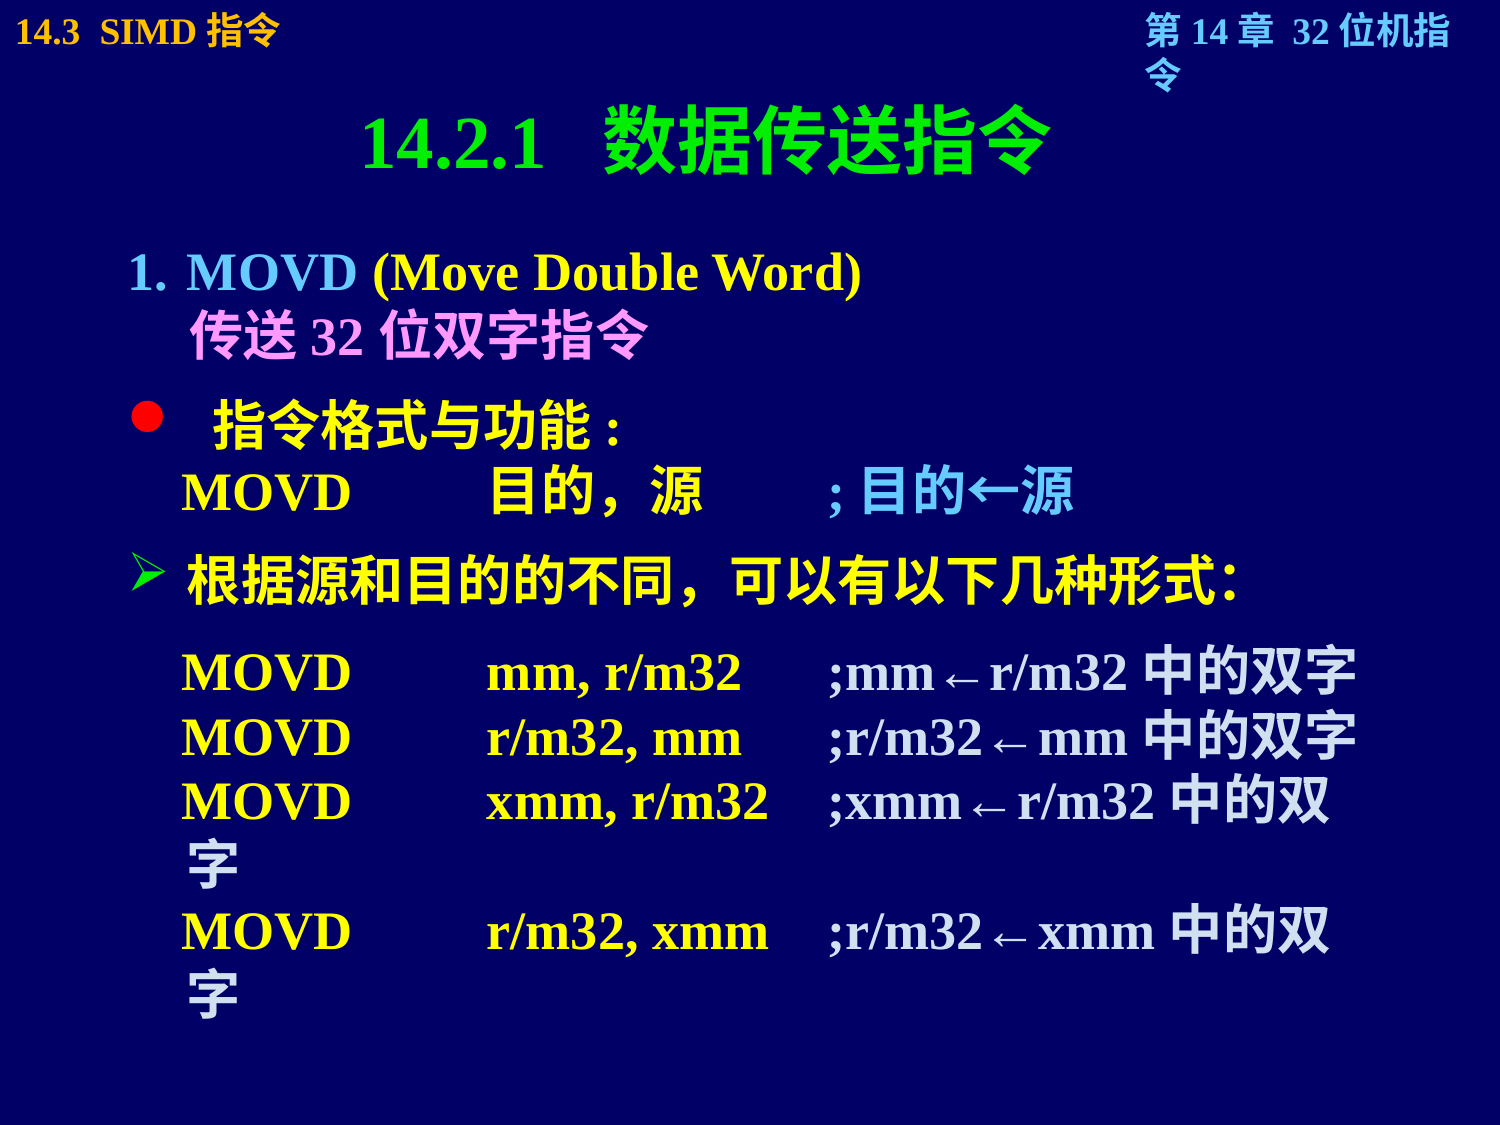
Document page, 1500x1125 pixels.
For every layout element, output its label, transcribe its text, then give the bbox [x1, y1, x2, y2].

text_box 14.2.1 数据传送指令 [52, 85, 1360, 213]
text_box MOVD (Move Double Word) 传送32位双字指令 指令格式与功能: MOVD 目的，源 ;目的←源 根据源和目的的不同，可以有以下几种形式： MOVD mm, r/m32 ;mm←r/m32中的双字 MOVD r/m32, mm ;r/m32←mm中的双字 MOVD xmm, r/m32 ;xmm←r/m32中的双字 MOVD r/m32, xmm ;r/m32←xmm中的双字 [111, 228, 1389, 456]
text_box MOVD (Move Double Word) 传送32位双字指令 指令格式与功能: MOVD 目的，源 ;目的←源 根据源和目的的不同，可以有以下几种形式： MOVD mm, r/m32 ;mm←r/m32中的双字 MOVD r/m32, mm ;r/m32←mm中的双字 MOVD xmm, r/m32 ;xmm←r/m32中的双字 MOVD r/m32, xmm ;r/m32←xmm中的双字 [111, 458, 1389, 477]
text_box MOVD (Move Double Word) 传送32位双字指令 指令格式与功能: MOVD 目的，源 ;目的←源 根据源和目的的不同，可以有以下几种形式： MOVD mm, r/m32 ;mm←r/m32中的双字 MOVD r/m32, mm ;r/m32←mm中的双字 MOVD xmm, r/m32 ;xmm←r/m32中的双字 MOVD r/m32, xmm ;r/m32←xmm中的双字 [111, 478, 1389, 898]
